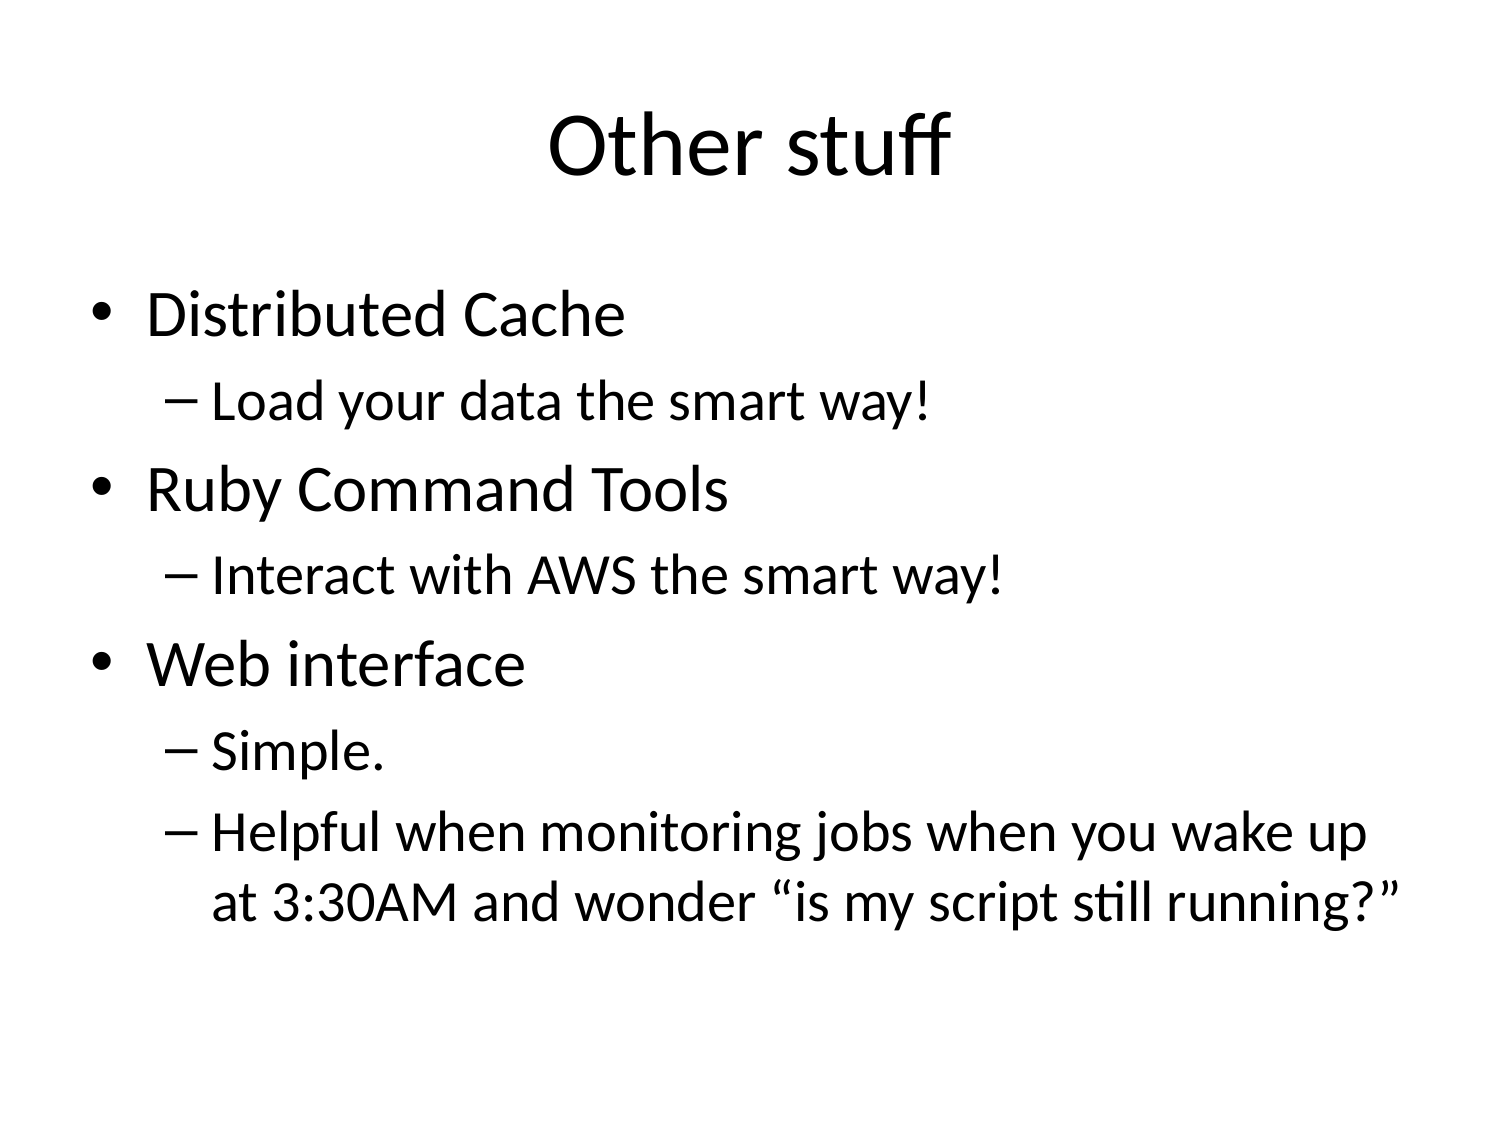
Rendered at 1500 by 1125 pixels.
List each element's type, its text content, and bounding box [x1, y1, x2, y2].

list Distributed Cache Load your data the smart way! Ruby Command Tools Interact with AWS the smart way! Web interface Simple. Helpful when monitoring jobs when you wake up at 3:30AM and wonder “is my script still running?” [75, 262, 1425, 1005]
title Other stuff [75, 45, 1425, 233]
